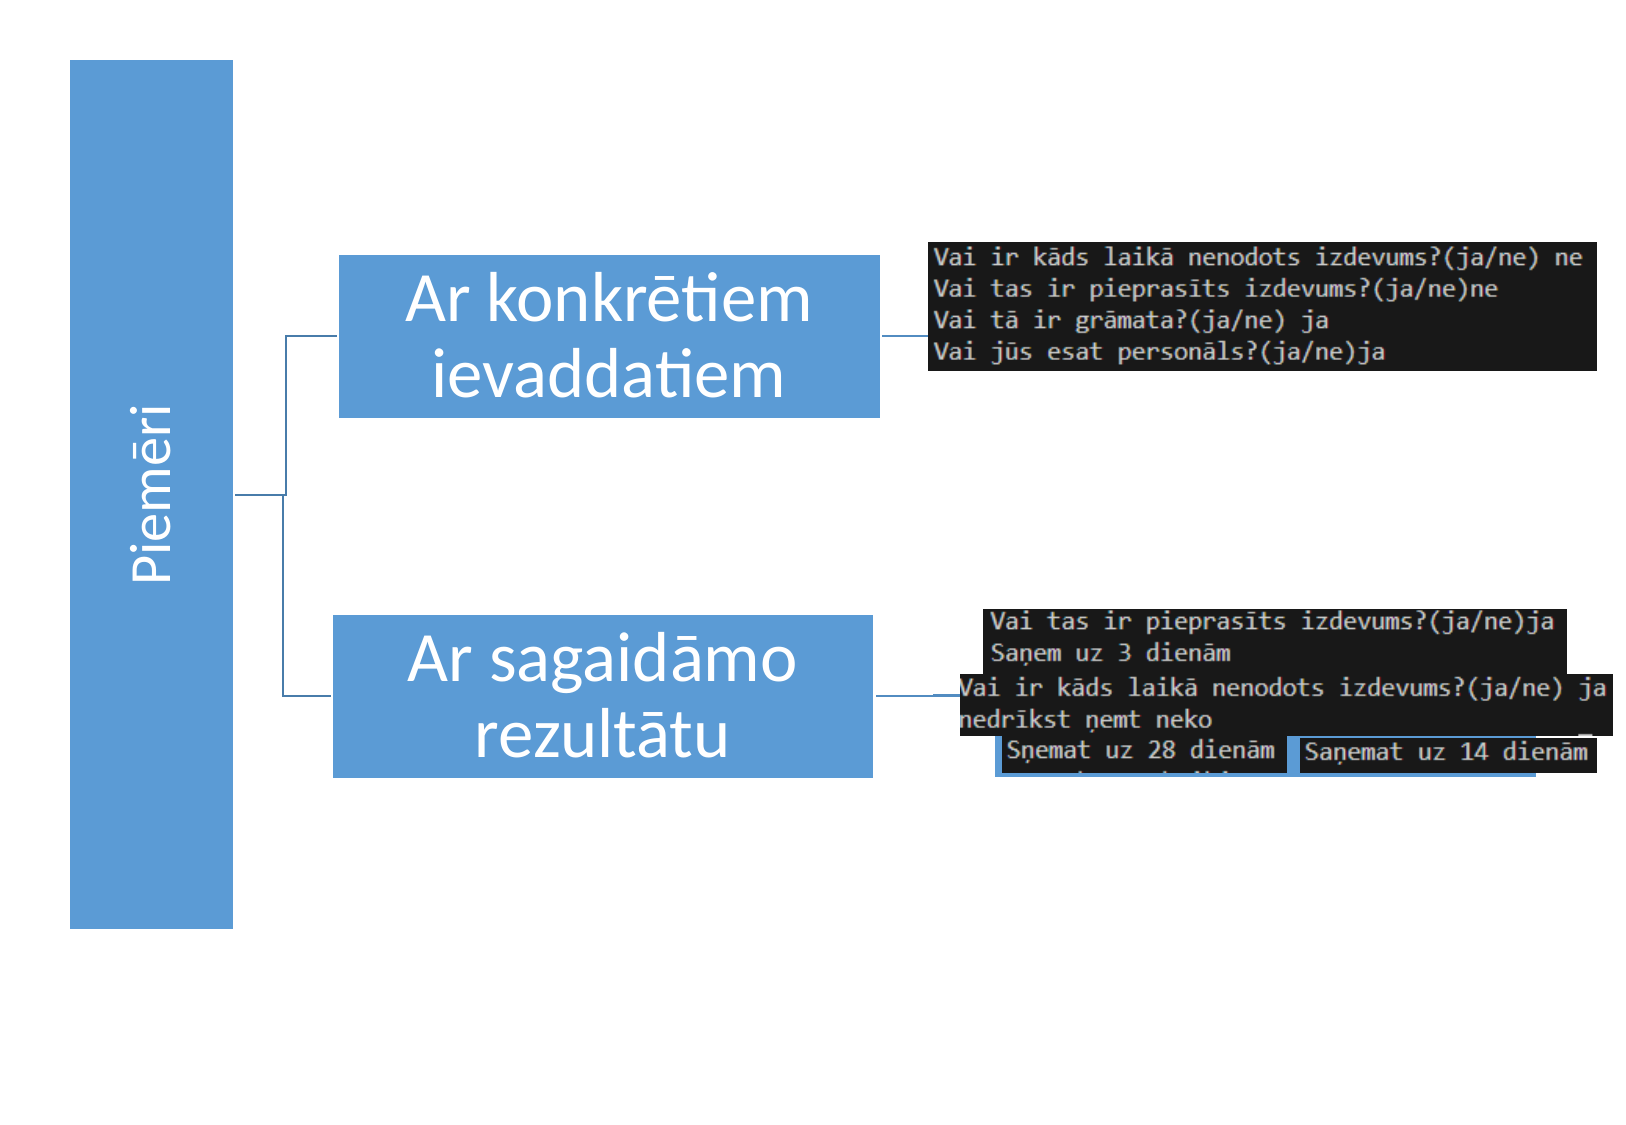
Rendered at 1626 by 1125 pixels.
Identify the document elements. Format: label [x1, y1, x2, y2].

text_box [68, 59, 1538, 1125]
picture [960, 609, 1613, 773]
picture [928, 242, 1597, 371]
picture [1300, 738, 1597, 773]
